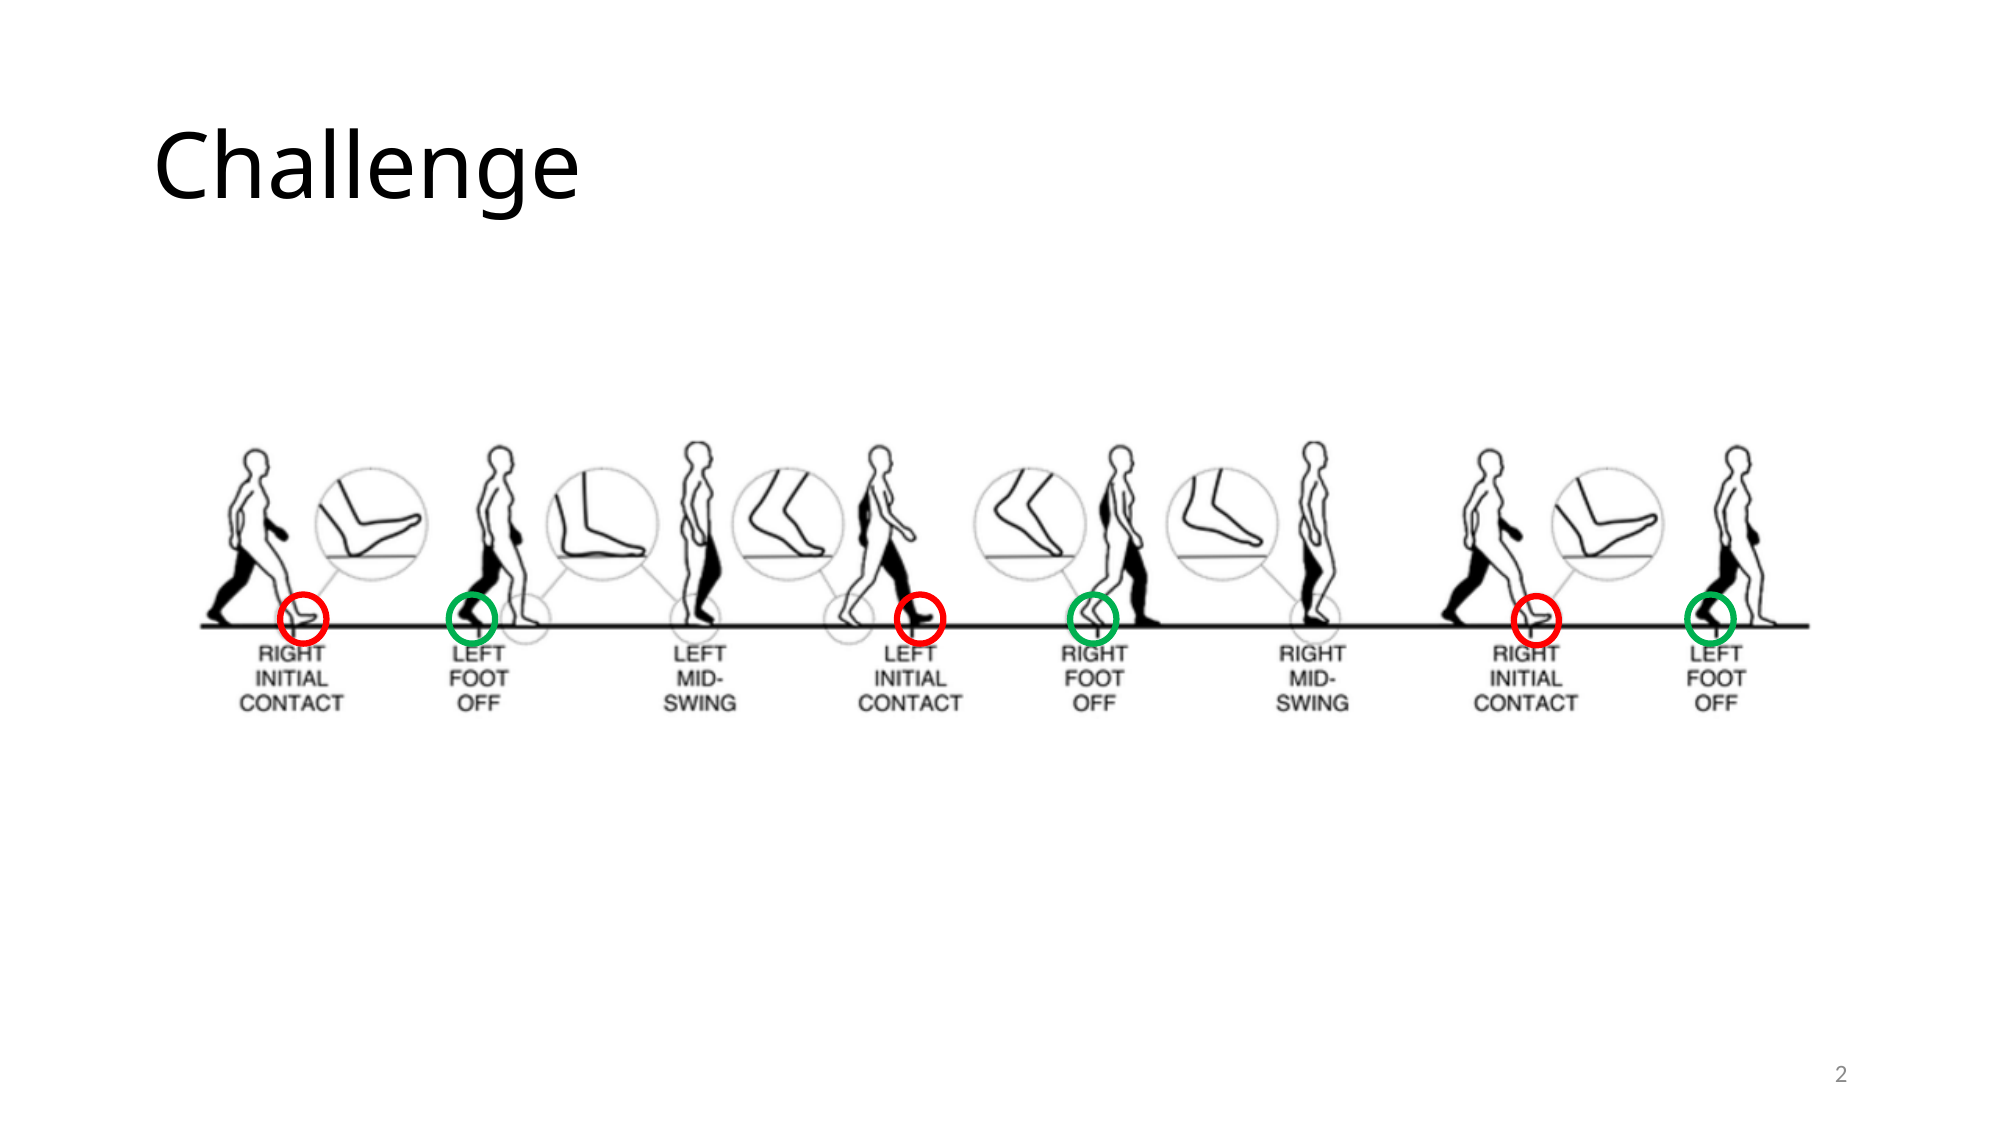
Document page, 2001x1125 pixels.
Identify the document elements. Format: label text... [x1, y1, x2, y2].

picture [184, 406, 1816, 719]
title Challenge [137, 59, 1863, 278]
slide_number 2 [1412, 1042, 1863, 1103]
